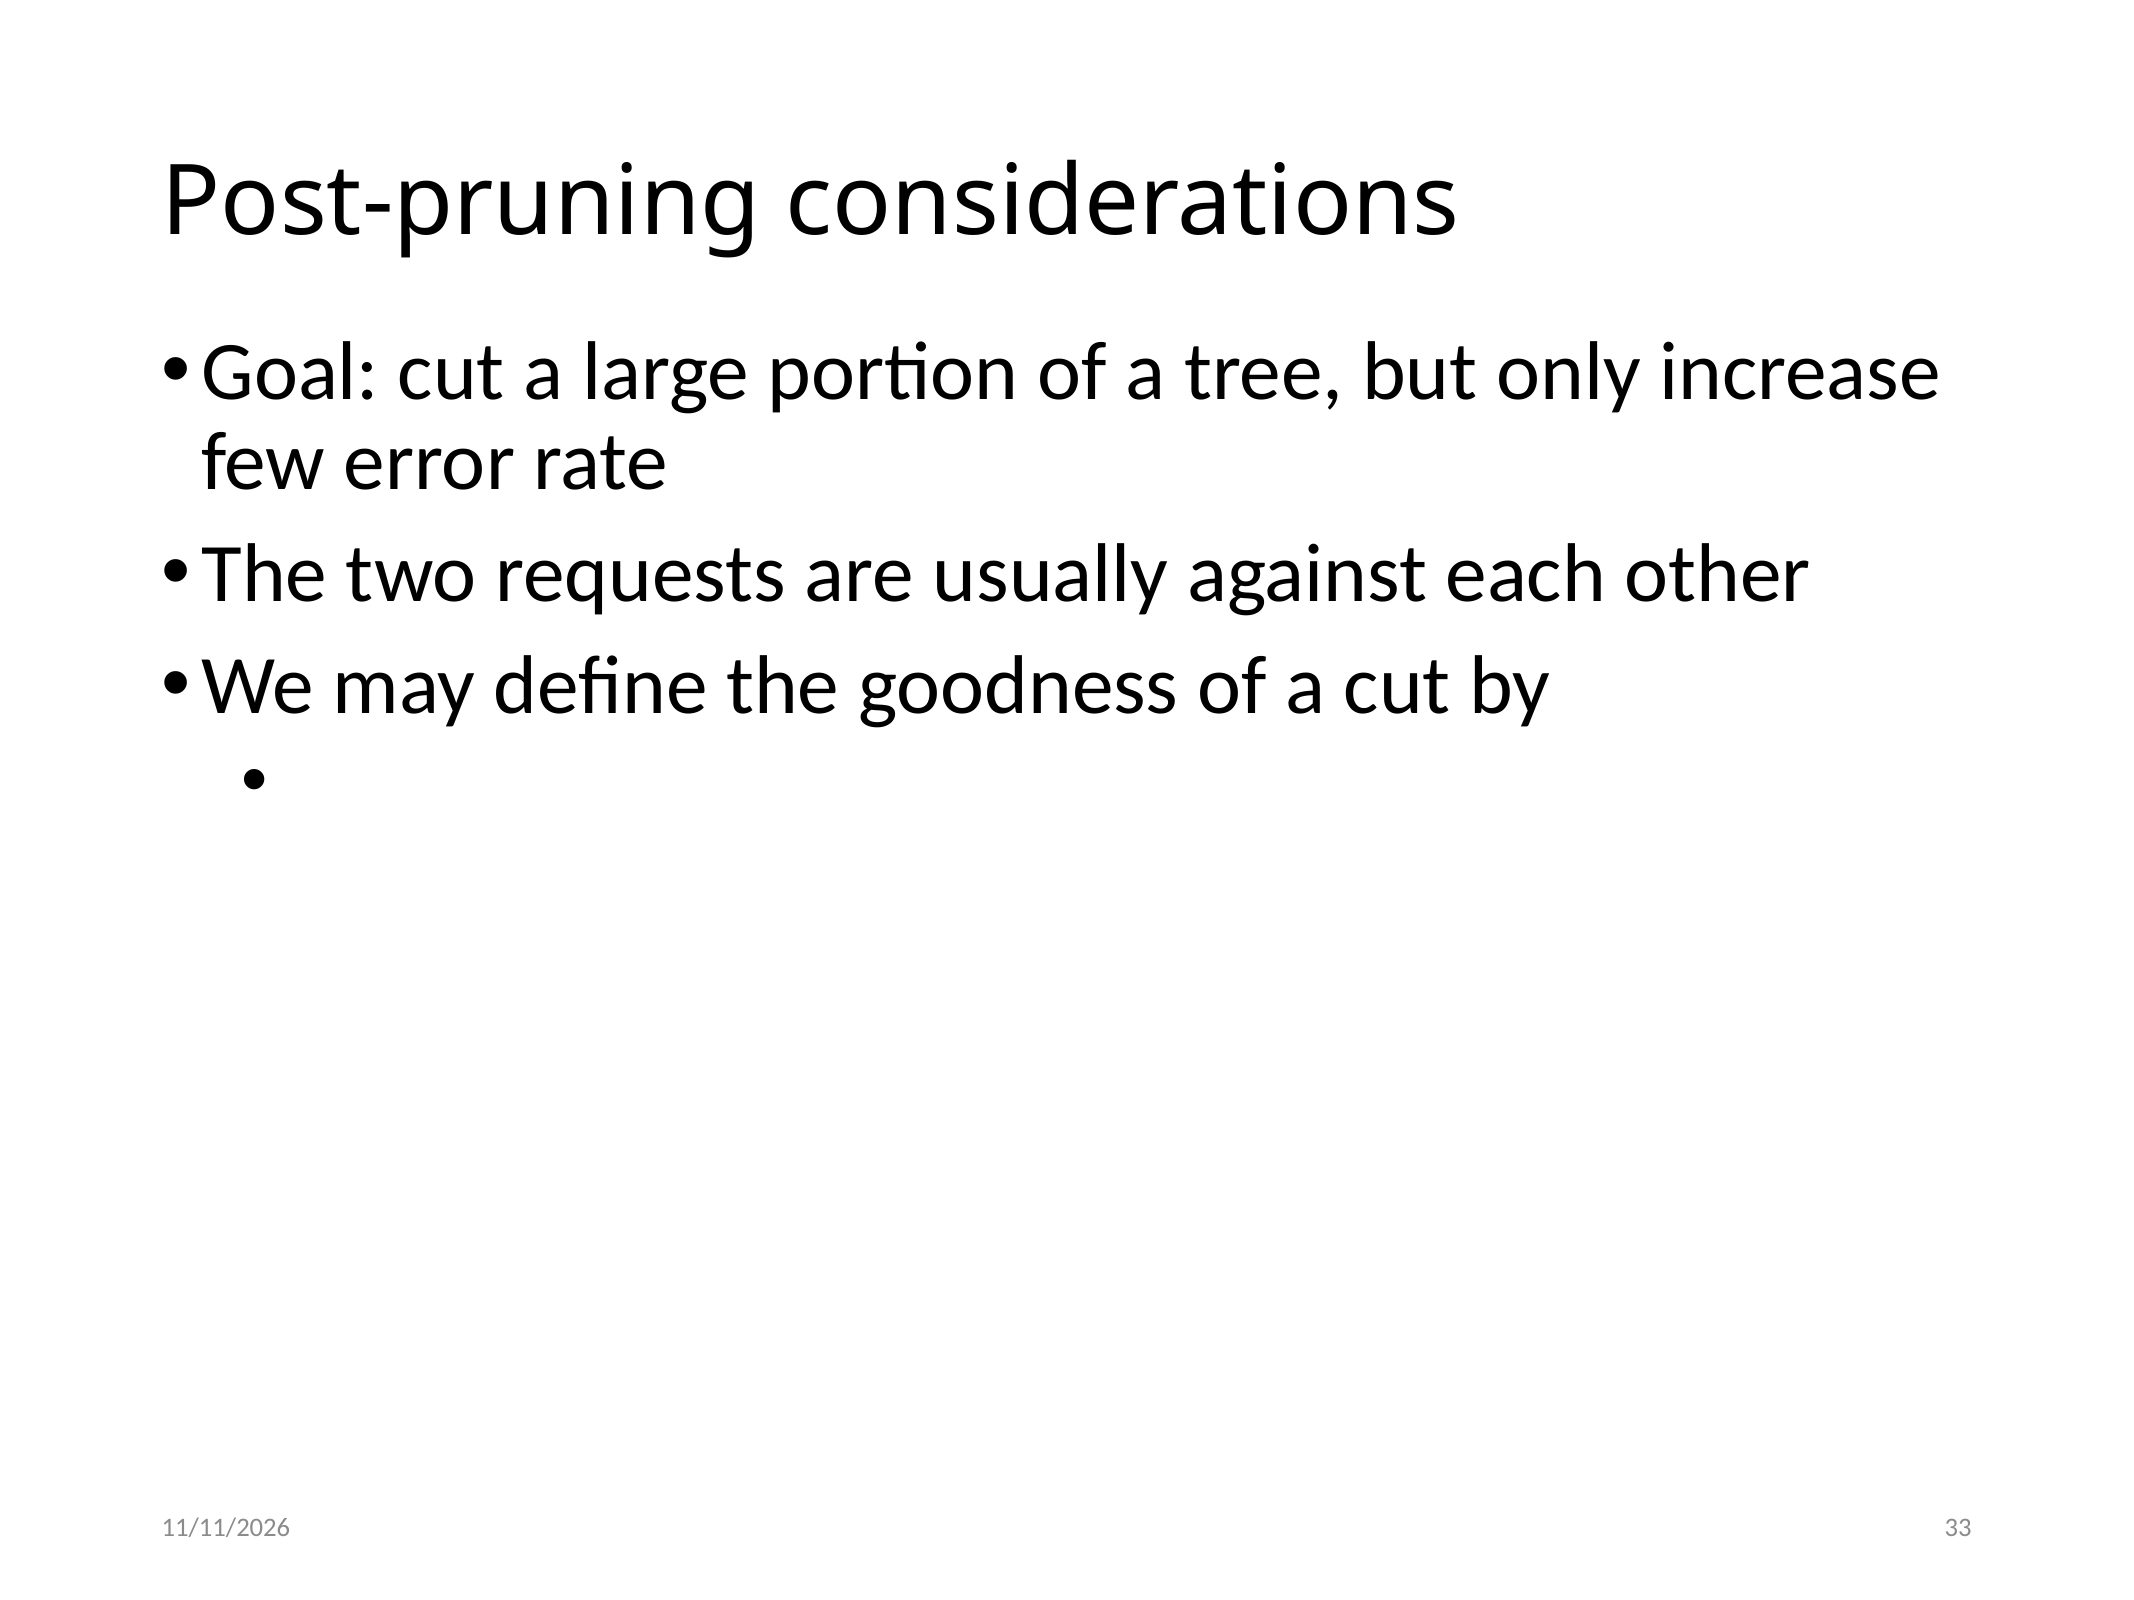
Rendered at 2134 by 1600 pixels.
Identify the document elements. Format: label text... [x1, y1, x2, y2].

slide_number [146, 1482, 627, 1569]
title Post-pruning considerations [146, 85, 1987, 320]
slide_number 33 [1506, 1482, 1987, 1569]
